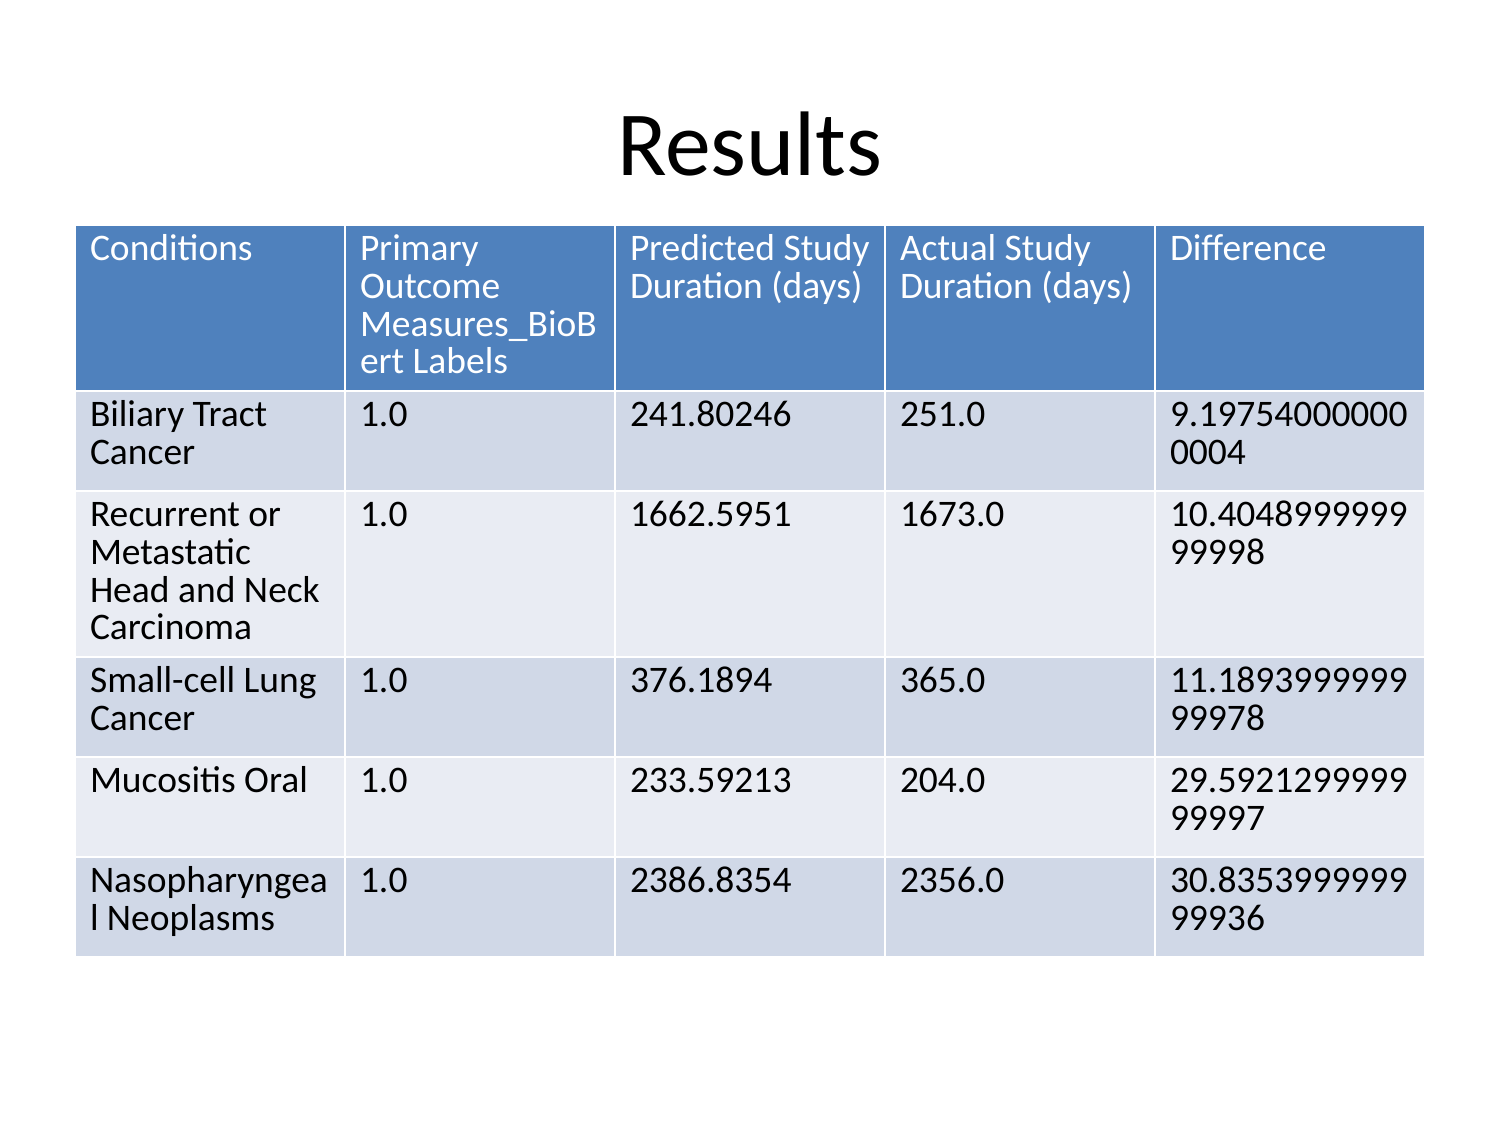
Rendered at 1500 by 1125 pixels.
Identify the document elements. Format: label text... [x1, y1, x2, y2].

table_cell 2356.0 [886, 858, 1154, 956]
table_cell 1.0 [346, 758, 614, 856]
table_cell 29.592129999999997 [1156, 758, 1424, 856]
table_cell Nasopharyngeal Neoplasms [76, 858, 344, 956]
table_cell 10.404899999999998 [1156, 492, 1424, 656]
table_header Primary Outcome Measures_BioBert Labels [346, 226, 614, 390]
table_header Predicted Study Duration (days) [616, 226, 884, 390]
table_cell 1.0 [346, 392, 614, 490]
table_cell 11.189399999999978 [1156, 658, 1424, 756]
table_header Actual Study Duration (days) [886, 226, 1154, 390]
table_cell 1.0 [346, 658, 614, 756]
table_cell 30.835399999999936 [1156, 858, 1424, 956]
table_cell 1.0 [346, 858, 614, 956]
table_cell 2386.8354 [616, 858, 884, 956]
table_cell 1662.5951 [616, 492, 884, 656]
table_cell 376.1894 [616, 658, 884, 756]
table_cell 1.0 [346, 492, 614, 656]
table_cell 9.197540000000004 [1156, 392, 1424, 490]
table_cell Mucositis Oral [76, 758, 344, 856]
table_header Conditions [76, 226, 344, 390]
table_cell Small-cell Lung Cancer [76, 658, 344, 756]
table_cell Recurrent or Metastatic Head and Neck Carcinoma [76, 492, 344, 656]
table_cell Biliary Tract Cancer [76, 392, 344, 490]
table_header Difference [1156, 226, 1424, 390]
table_cell 251.0 [886, 392, 1154, 490]
table_cell 365.0 [886, 658, 1154, 756]
title Results [75, 45, 1425, 224]
table_cell 233.59213 [616, 758, 884, 856]
table_cell 241.80246 [616, 392, 884, 490]
table_cell 204.0 [886, 758, 1154, 856]
table_cell 1673.0 [886, 492, 1154, 656]
